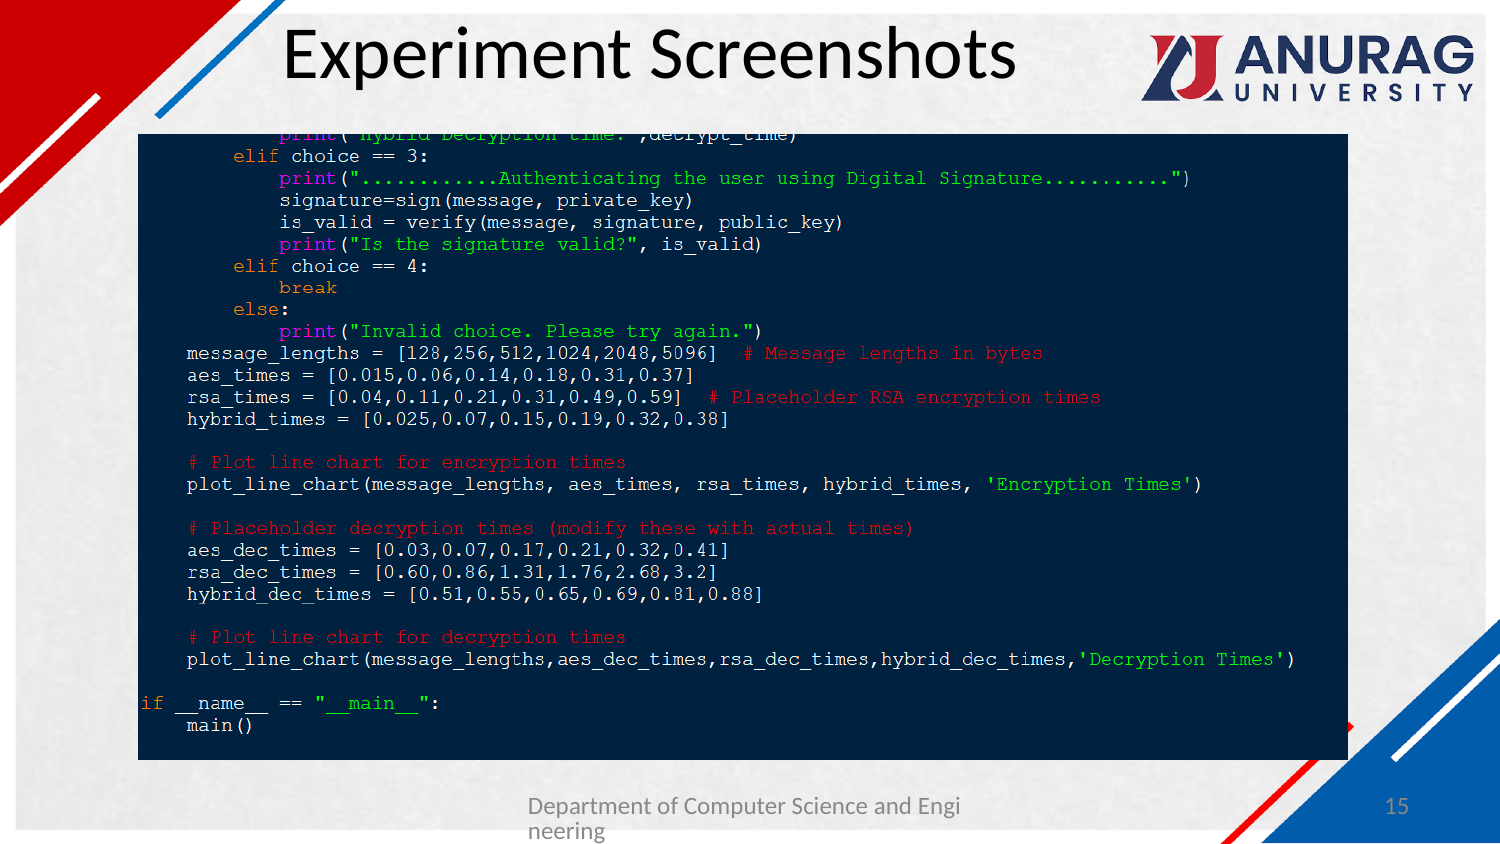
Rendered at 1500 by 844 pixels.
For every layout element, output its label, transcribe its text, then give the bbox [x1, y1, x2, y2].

picture [0, 0, 1500, 844]
title Experiment Screenshots [157, 0, 1161, 101]
footer Department of Computer Science and Engineering [512, 782, 988, 827]
slide_number 15 [1074, 782, 1425, 827]
